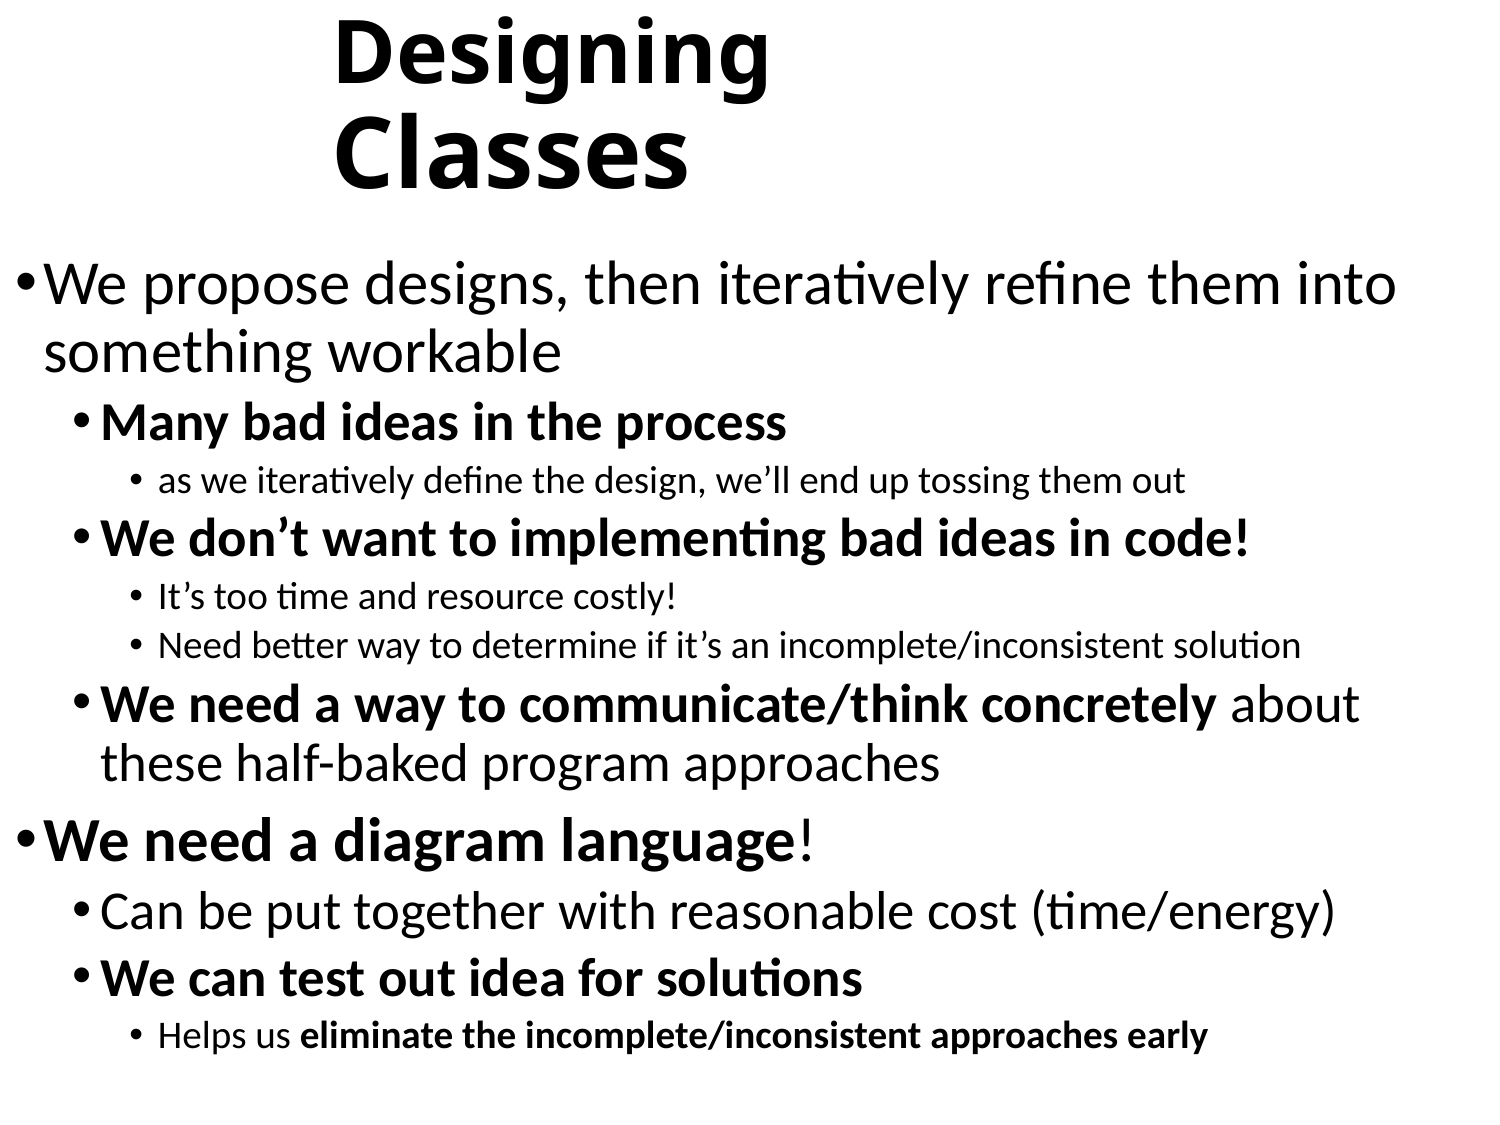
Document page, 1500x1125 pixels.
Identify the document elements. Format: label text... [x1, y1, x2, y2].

list We propose designs, then iteratively refine them into something workable Many bad ideas in the process as we iteratively define the design, we’ll end up tossing them out We don’t want to implementing bad ideas in code! It’s too time and resource costly! Need better way to determine if it’s an incomplete/inconsistent solution We need a way to communicate/think concretely about these half-baked program approaches We need a diagram language! Can be put together with reasonable cost (time/energy) We can test out idea for solutions Helps us eliminate the incomplete/inconsistent approaches early [0, 243, 1500, 1066]
title Designing Classes [316, 0, 1107, 218]
